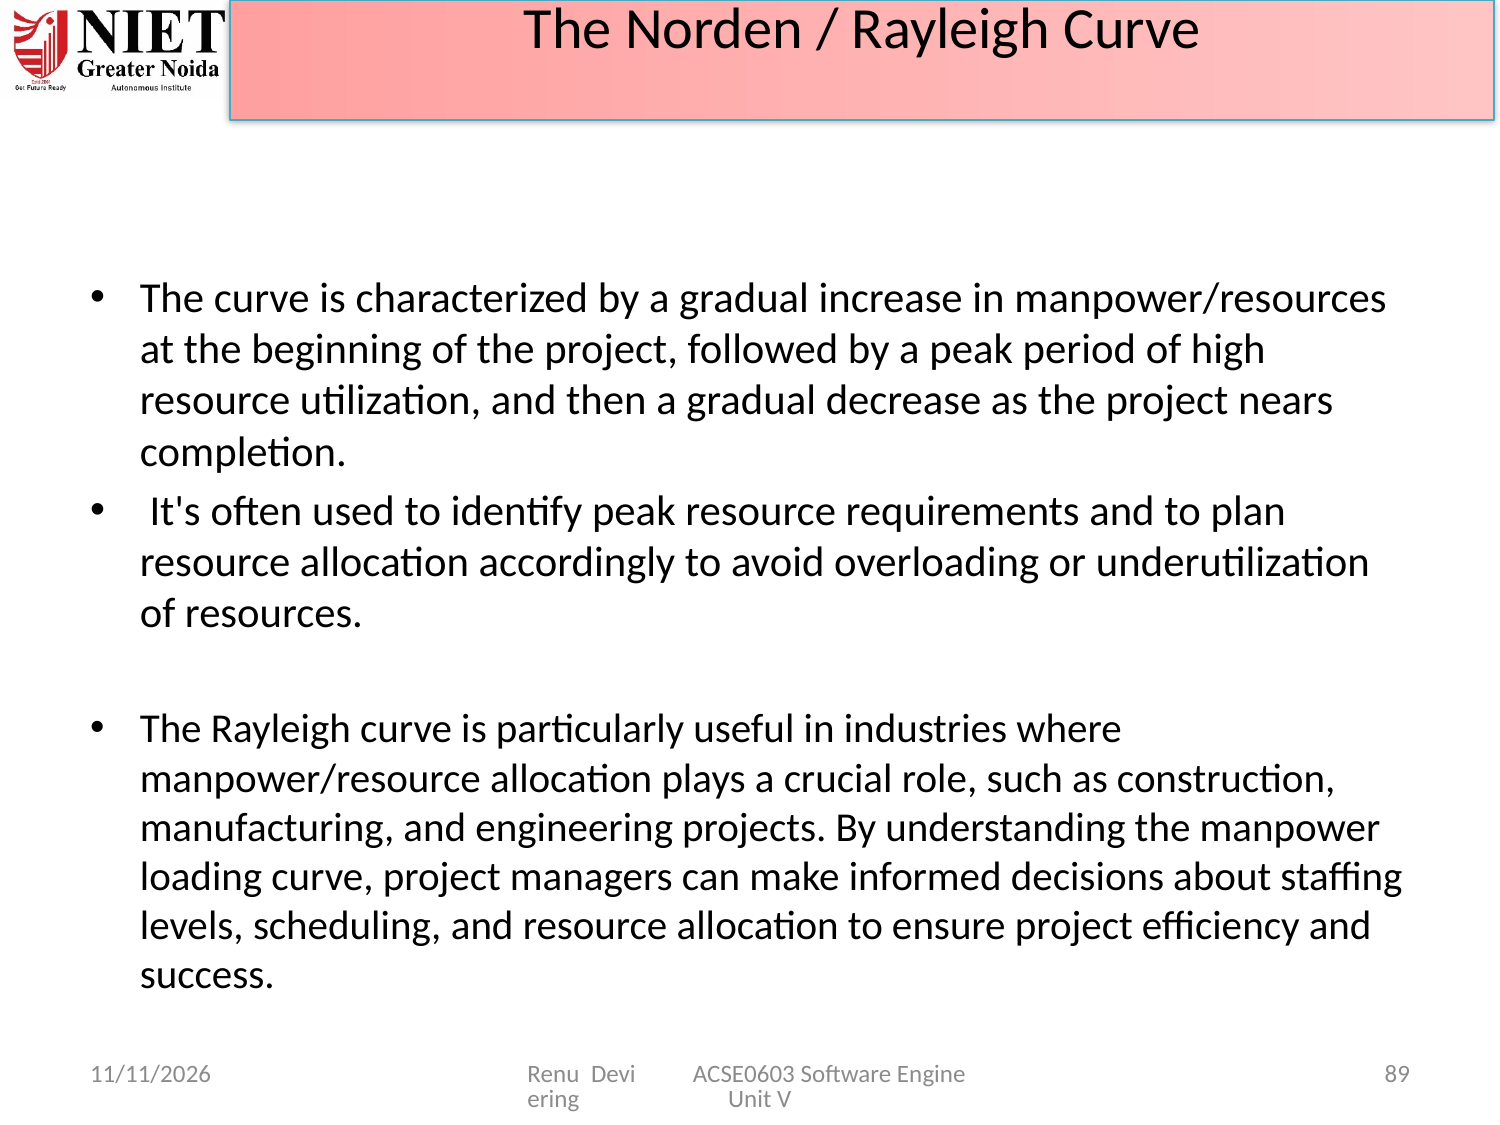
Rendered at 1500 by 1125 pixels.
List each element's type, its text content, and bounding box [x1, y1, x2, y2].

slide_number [75, 1042, 425, 1103]
slide_number 89 [1074, 1042, 1425, 1103]
footer Renu Devi ACSE0603 Software Engineering Unit V [512, 1042, 988, 1103]
title The Norden / Rayleigh Curve [229, 0, 1495, 121]
list The curve is characterized by a gradual increase in manpower/resources at the beginning of the project, followed by a peak period of high resource utilization, and then a gradual decrease as the project nears completion. It's often used to identify peak resource requirements and to plan resource allocation accordingly to avoid overloading or underutilization of resources. The Rayleigh curve is particularly useful in industries where manpower/resource allocation plays a crucial role, such as construction, manufacturing, and engineering projects. By understanding the manpower loading curve, project managers can make informed decisions about staffing levels, scheduling, and resource allocation to ensure project efficiency and success. [75, 262, 1425, 1005]
picture [0, 0, 229, 102]
